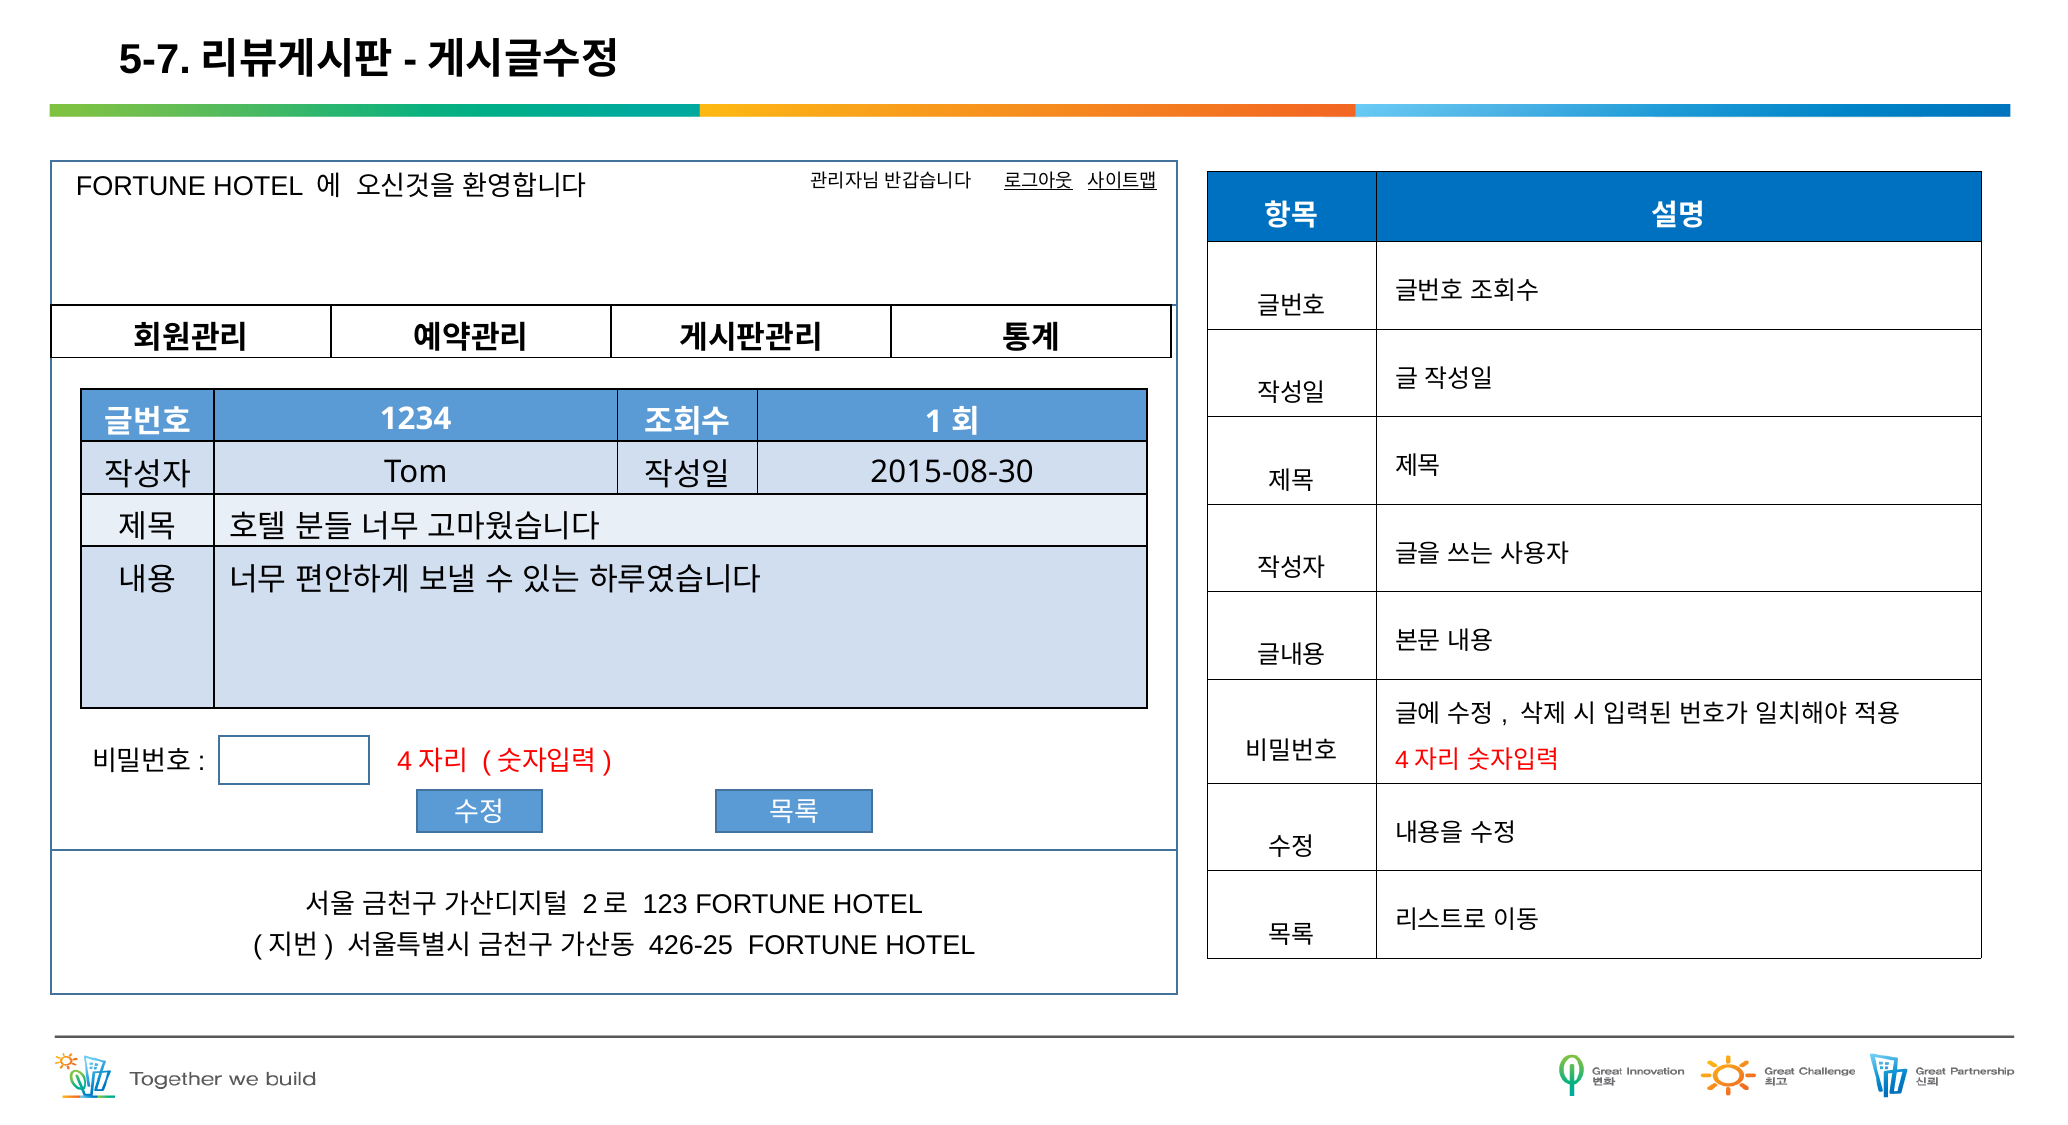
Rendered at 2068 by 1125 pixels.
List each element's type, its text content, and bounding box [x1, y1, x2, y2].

table_cell 글에 수정, 삭제 시 입력된 번호가 일치해야 적용 4자리 숫자입력 [1377, 680, 1981, 783]
table_cell 작성자 [82, 442, 213, 493]
table_cell 내용을 수정 [1377, 784, 1981, 870]
table_header 통계 [892, 306, 1170, 357]
text_box 서울 금천구 가산디지털 2로 123 FORTUNE HOTEL (지번) 서울특별시 금천구 가산동 426-25 FORTUNE HOTEL [51, 879, 1178, 967]
text_box 사이트맵 [1073, 161, 1172, 199]
text_box [50, 160, 1178, 306]
table_header 예약관리 [332, 306, 610, 357]
text_box 관리자님 반갑습니다 [795, 161, 986, 199]
table_cell 글내용 [1208, 592, 1376, 679]
table_cell 글을 쓰는 사용자 [1377, 505, 1981, 591]
text_box 4자리 (숫자입력) [382, 736, 627, 784]
picture [49, 104, 2011, 118]
table_cell 비밀번호 [1208, 680, 1376, 783]
table_cell 수정 [1208, 784, 1376, 870]
text_box [50, 306, 1178, 849]
table_cell 본문 내용 [1377, 592, 1981, 679]
text_box [218, 735, 370, 785]
table_cell 내용 [82, 547, 213, 707]
table_cell Tom [215, 442, 617, 493]
table_cell 글번호 [1208, 242, 1376, 329]
table_header 1234 [215, 390, 617, 440]
table_cell 작성자 [1208, 505, 1376, 591]
table_header 게시판관리 [612, 306, 890, 357]
table_header 항목 [1208, 172, 1376, 241]
table_cell 글번호 조회수 [1377, 242, 1981, 329]
table_cell 너무 편안하게 보낼 수 있는 하루였습니다 [215, 547, 1146, 707]
table_cell 작성일 [618, 442, 757, 493]
table_cell 목록 [1208, 871, 1376, 958]
text_box 로그아웃 [989, 161, 1073, 199]
table_cell 제목 [1377, 417, 1981, 504]
text_box 수정 [416, 789, 543, 833]
text_box [50, 849, 1178, 995]
table_header 조회수 [618, 390, 757, 440]
table_cell 제목 [1208, 417, 1376, 504]
table_cell 리스트로 이동 [1377, 871, 1981, 958]
table_cell 제목 [82, 495, 213, 545]
table_header 설명 [1377, 172, 1981, 241]
picture [0, 1023, 2068, 1118]
title 5-7.리뷰게시판-게시글수정 [103, 32, 1887, 89]
text_box FORTUNE HOTEL 에 오신것을 환영합니다 [61, 161, 609, 209]
table_cell 작성일 [1208, 330, 1376, 416]
text_box 목록 [715, 789, 873, 833]
table_header 1회 [758, 390, 1146, 440]
table_cell 호텔 분들 너무 고마웠습니다 [215, 495, 1146, 545]
table_cell 글 작성일 [1377, 330, 1981, 416]
table_header 글번호 [82, 390, 213, 440]
table_header 회원관리 [52, 306, 330, 357]
table_cell 2015-08-30 [758, 442, 1146, 493]
text_box 비밀번호: [77, 736, 221, 784]
